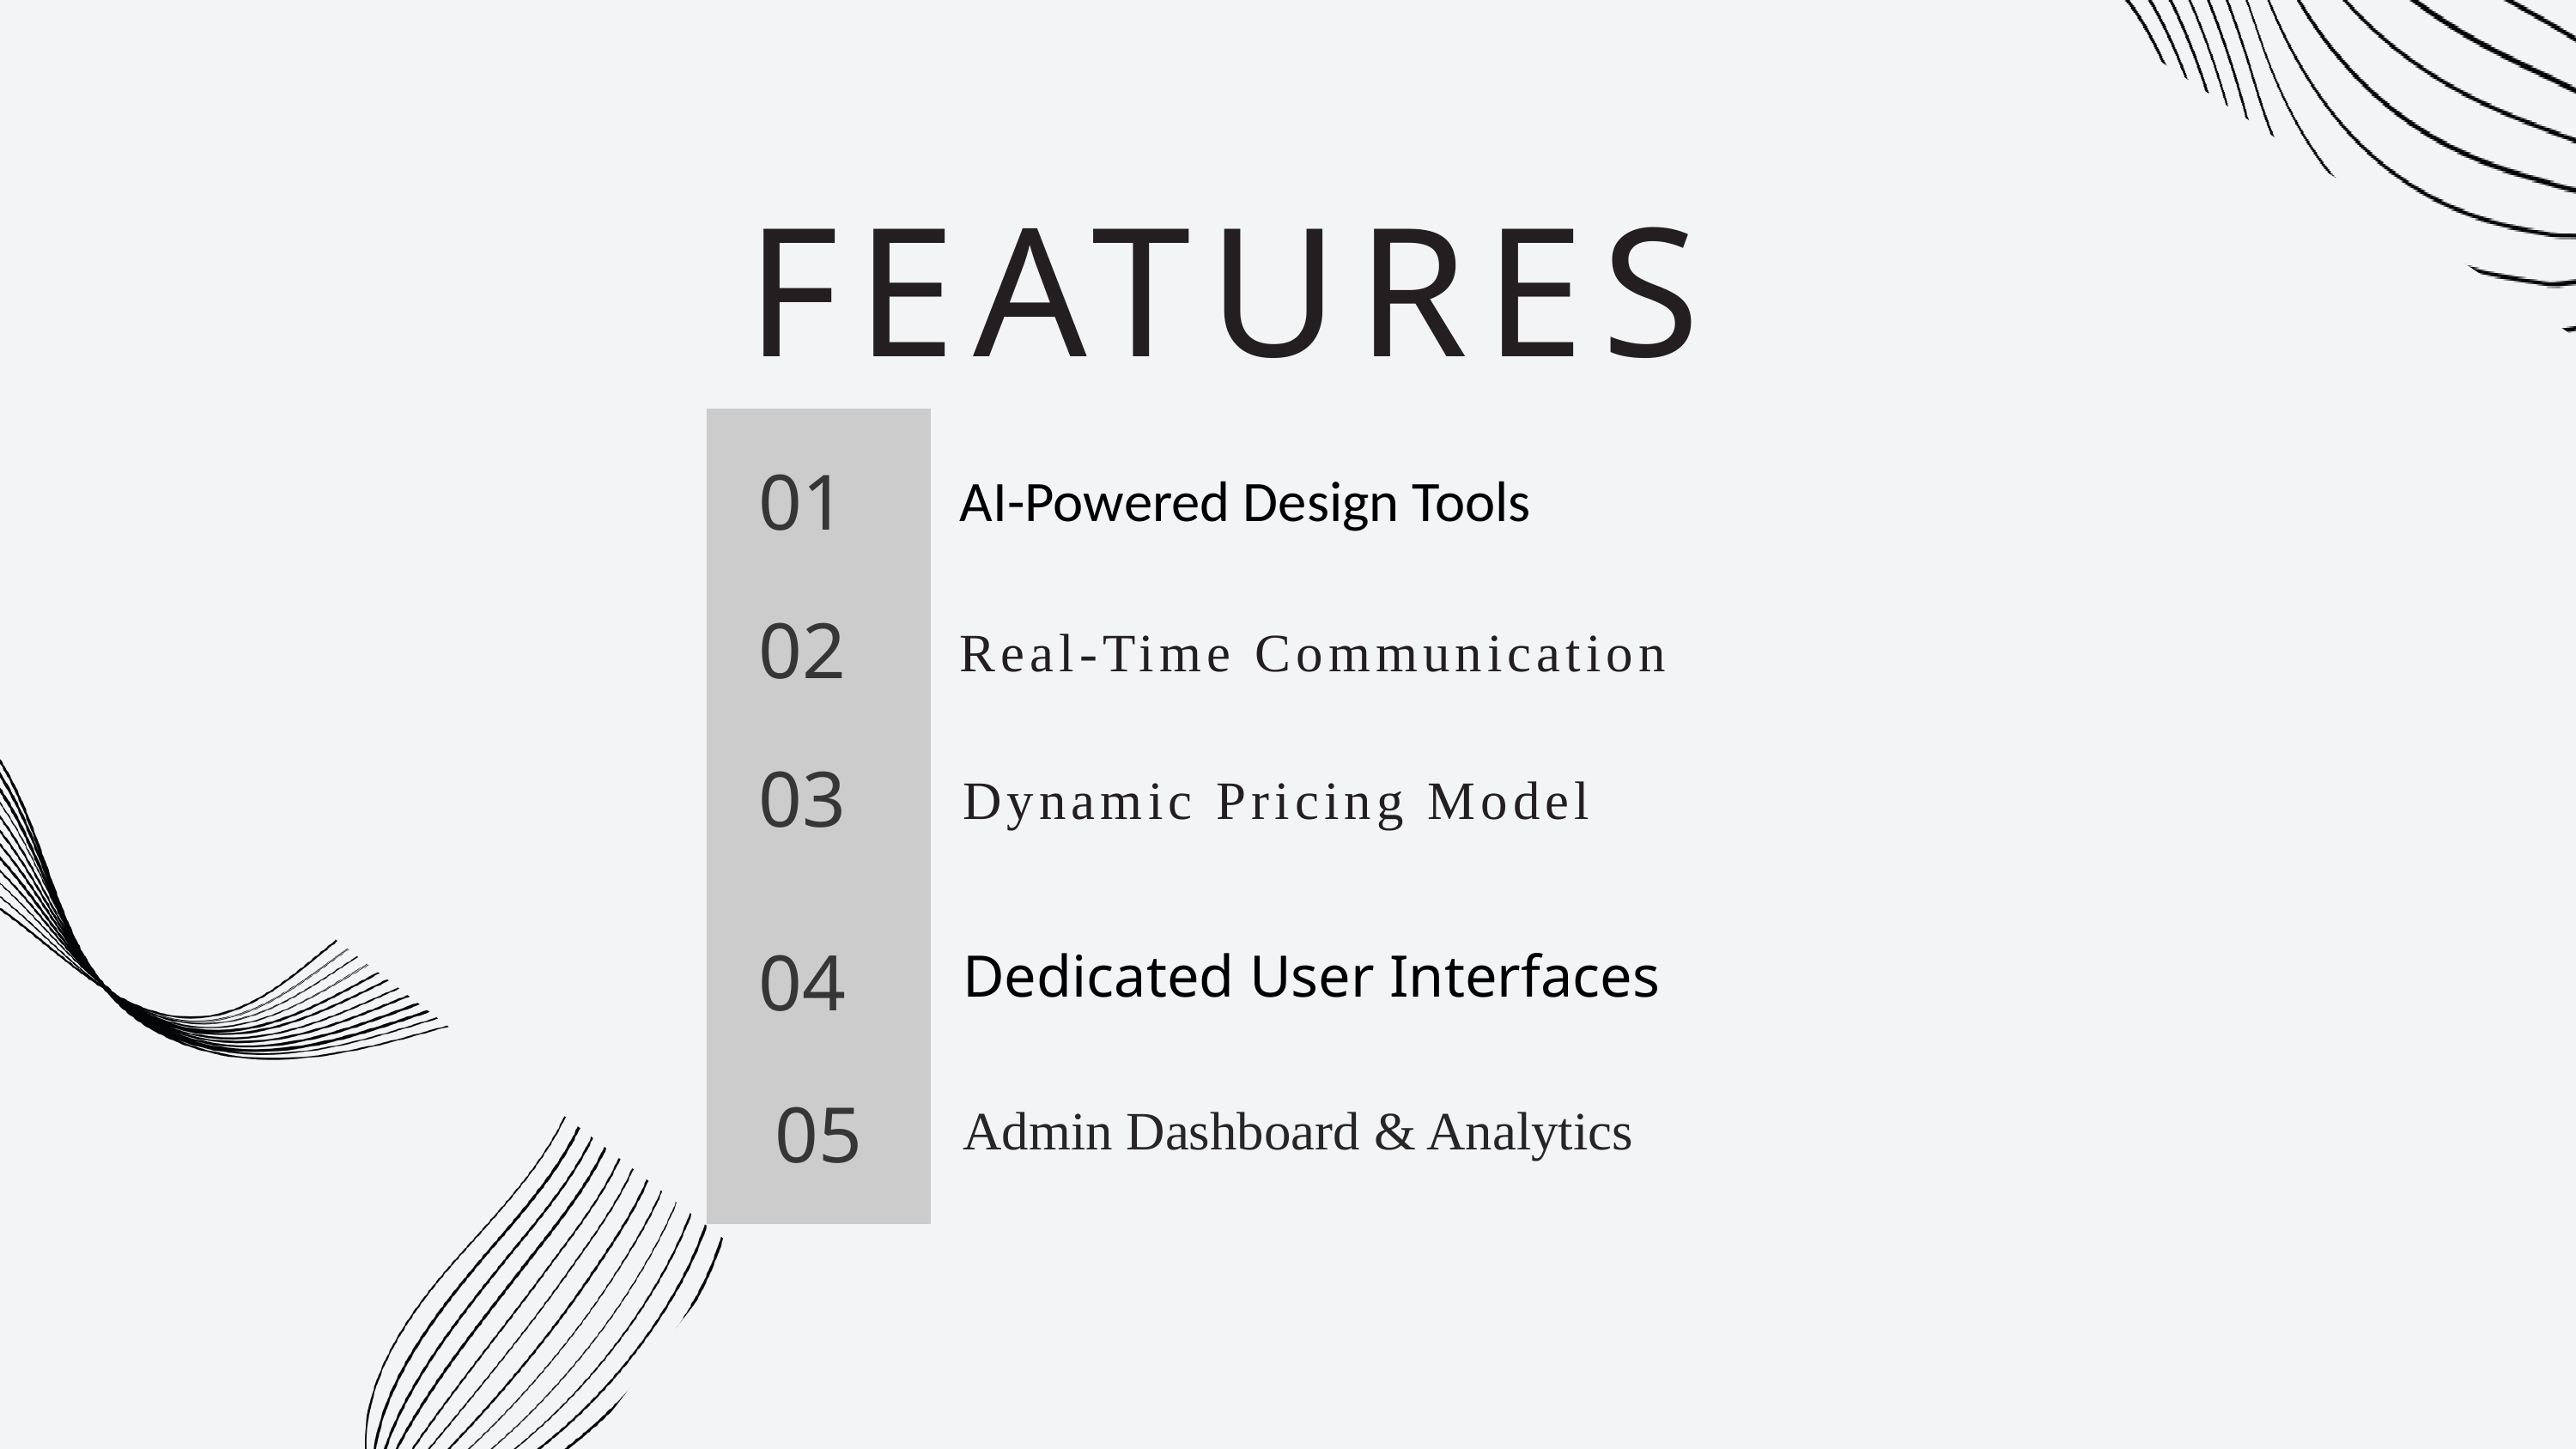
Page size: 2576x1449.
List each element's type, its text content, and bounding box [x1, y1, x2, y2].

text_box AI-Powered Design Tools [959, 458, 1868, 533]
text_box [0, 680, 738, 1449]
text_box Dedicated User Interfaces [963, 933, 1820, 1083]
text_box Real-Time Communication [959, 607, 1816, 757]
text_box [707, 408, 932, 1225]
text_box [2068, 0, 2576, 338]
text_box Dynamic Pricing Model [963, 755, 1872, 831]
text_box FEATURES [702, 146, 1747, 393]
text_box Admin Dashboard & Analytics [963, 1086, 1820, 1161]
